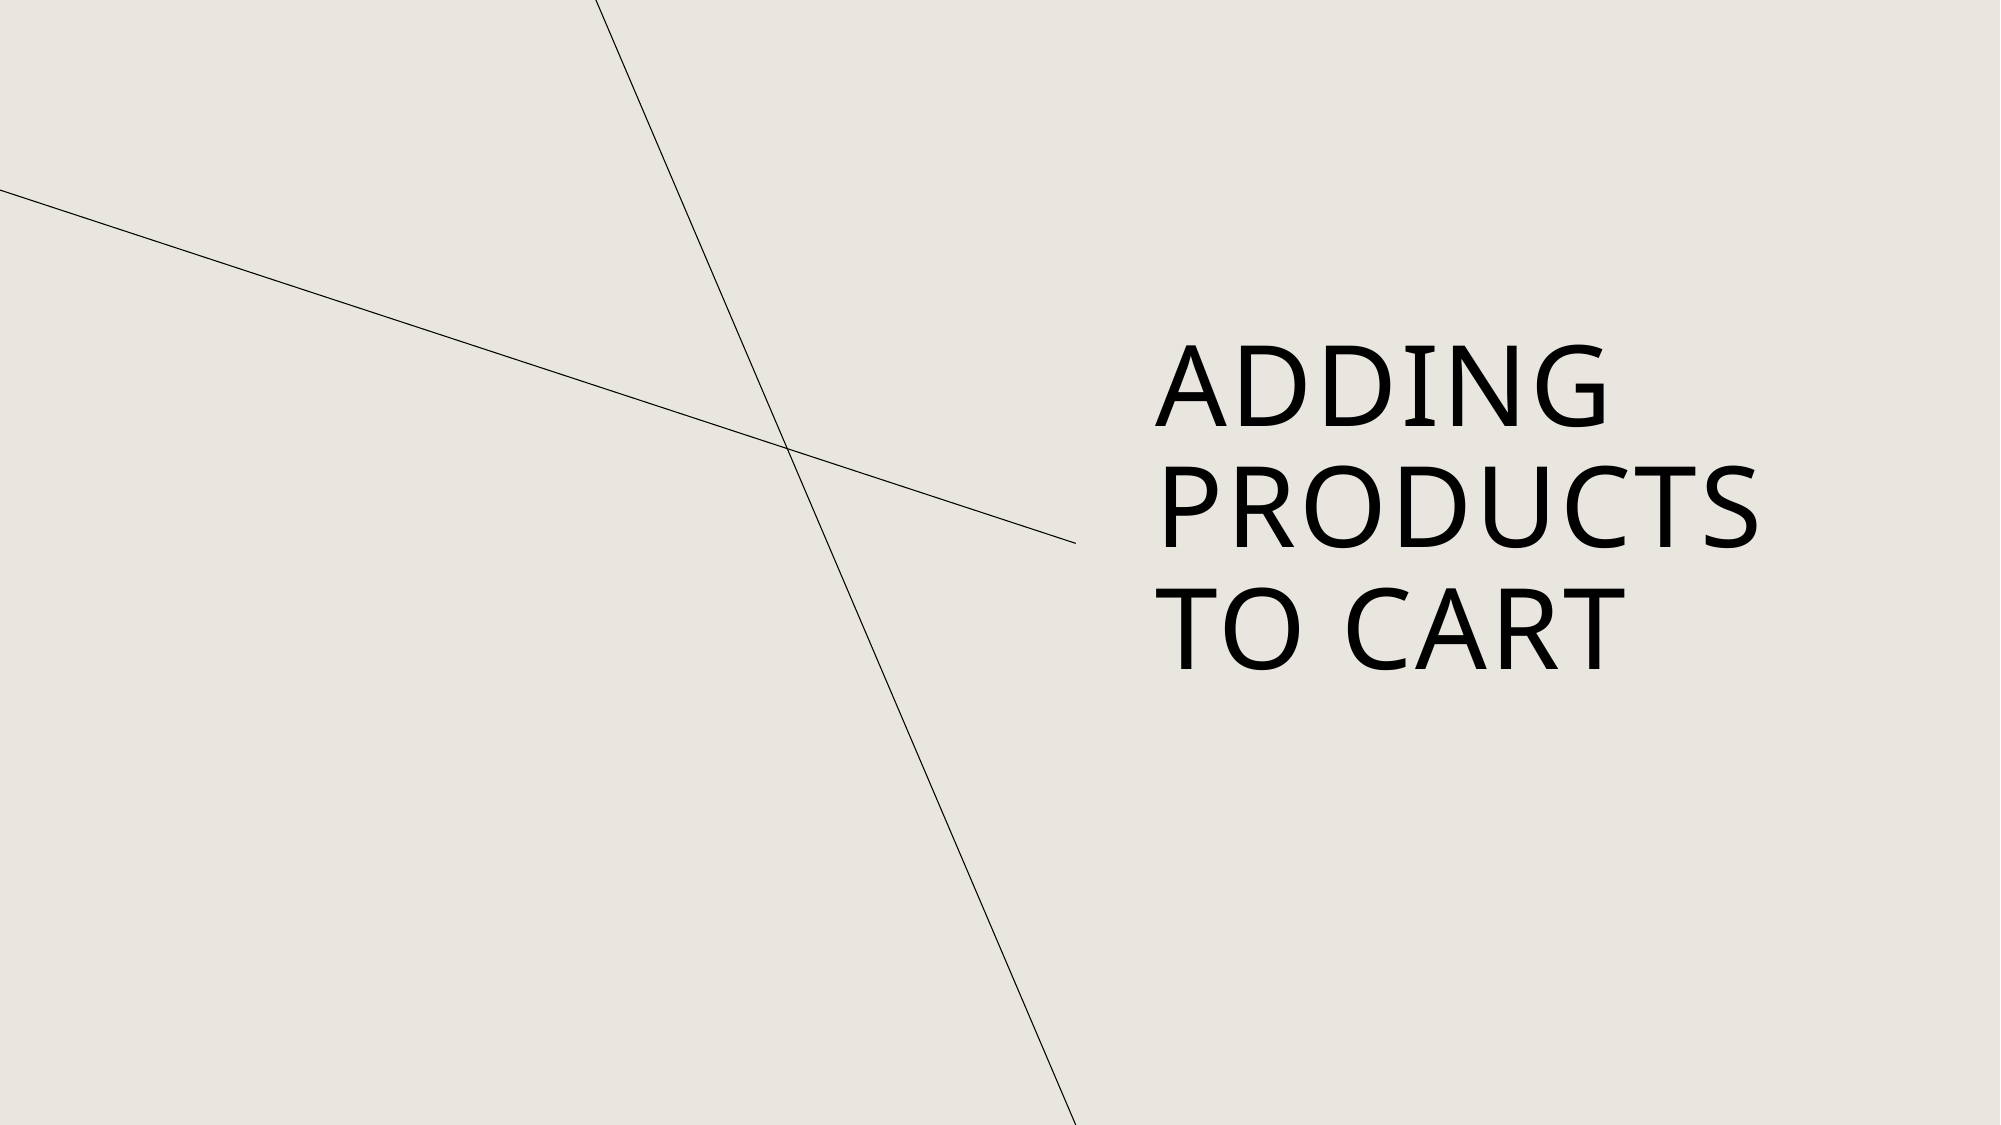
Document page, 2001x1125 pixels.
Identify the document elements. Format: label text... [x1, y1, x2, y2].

title Adding Products to Cart [1140, 147, 1921, 702]
